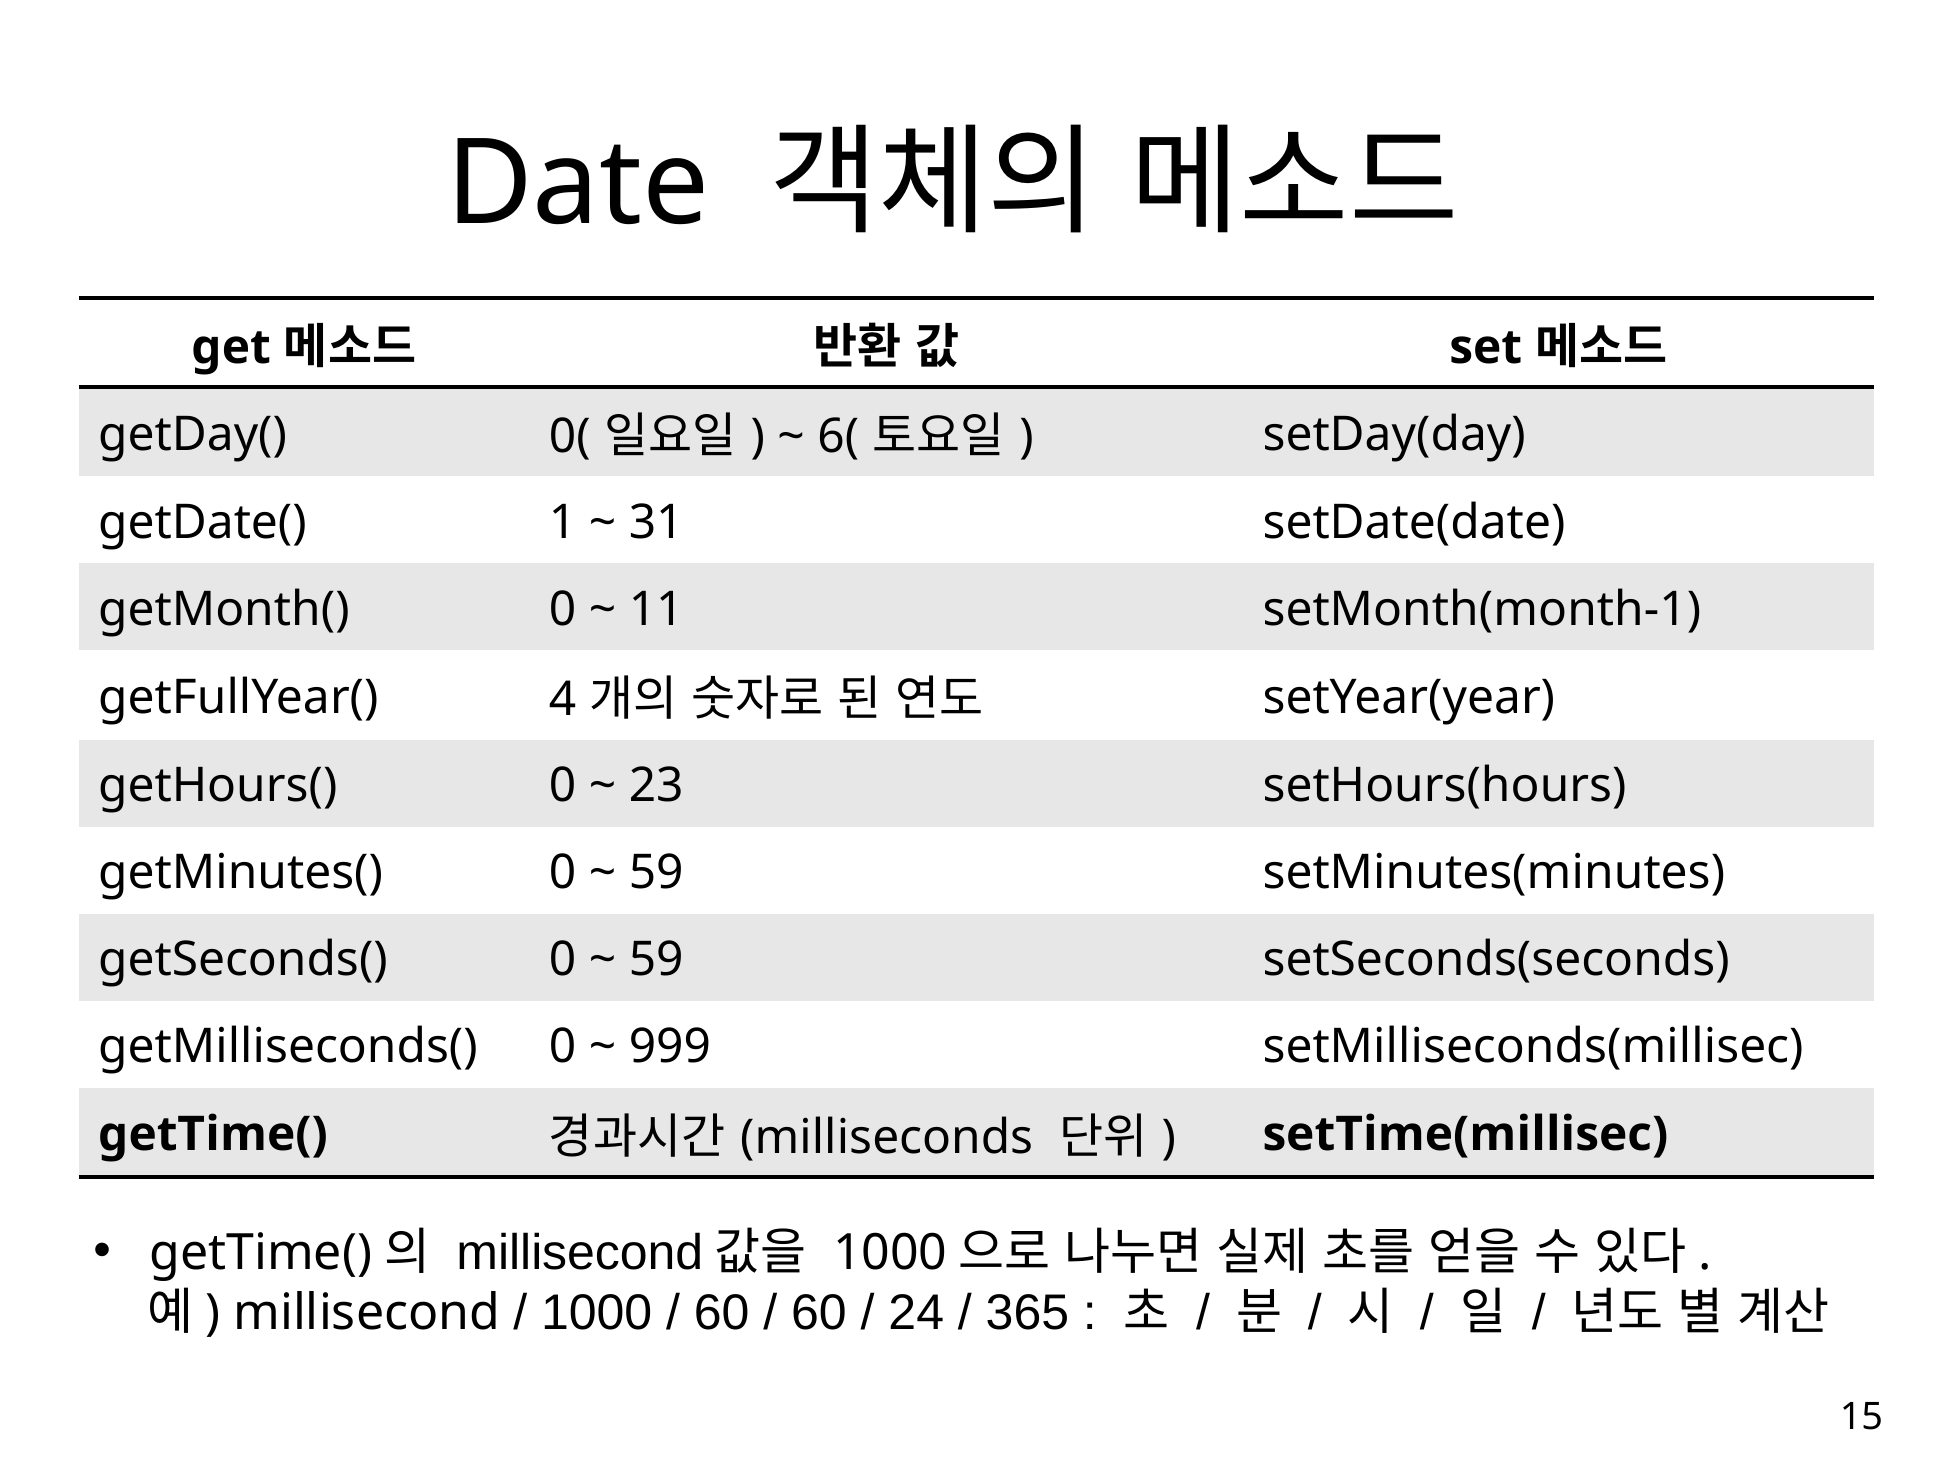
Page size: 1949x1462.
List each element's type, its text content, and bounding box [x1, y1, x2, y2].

table_cell getTime() [79, 1088, 530, 1175]
table_cell 0 ~ 999 [530, 1001, 1243, 1088]
table_cell setDate(date) [1243, 476, 1874, 563]
table_cell 0(일요일) ~ 6(토요일) [530, 389, 1243, 476]
table_cell setDay(day) [1243, 389, 1874, 476]
table_cell setMinutes(minutes) [1243, 827, 1874, 914]
title Date 객체의 메소드 [156, 92, 1749, 255]
table_cell setTime(millisec) [1243, 1088, 1874, 1175]
table_cell 4개의 숫자로 된 연도 [530, 650, 1243, 740]
table_cell getMilliseconds() [79, 1001, 530, 1088]
table_cell getDate() [79, 476, 530, 563]
table_cell getMonth() [79, 563, 530, 650]
table_cell 0 ~ 23 [530, 740, 1243, 827]
table_cell setMilliseconds(millisec) [1243, 1001, 1874, 1088]
table_cell 0 ~ 11 [530, 563, 1243, 650]
text_box getTime()의 millisecond값을 1000으로 나누면 실제 초를 얻을 수 있다. 예) millisecond / 1000 / 60 / 60 / 24 / 365 : 초 / 분 / 시 / 일 / 년도 별 계산 [78, 1211, 1875, 1347]
table_header 반환 값 [530, 300, 1243, 385]
table_cell setYear(year) [1243, 650, 1874, 740]
table_cell 0 ~ 59 [530, 914, 1243, 1001]
table_cell setHours(hours) [1243, 740, 1874, 827]
table_cell getSeconds() [79, 914, 530, 1001]
table_cell getFullYear() [79, 650, 530, 740]
table_header set메소드 [1243, 300, 1874, 385]
table_cell 1 ~ 31 [530, 476, 1243, 563]
table_cell getDay() [79, 389, 530, 476]
table_cell 경과시간(milliseconds 단위) [530, 1088, 1243, 1175]
table_cell 0 ~ 59 [530, 827, 1243, 914]
table_cell getMinutes() [79, 827, 530, 914]
slide_number 15 [1496, 1372, 1899, 1462]
table_header get메소드 [79, 300, 530, 385]
table_cell setMonth(month-1) [1243, 563, 1874, 650]
table_cell getHours() [79, 740, 530, 827]
table_cell setSeconds(seconds) [1243, 914, 1874, 1001]
